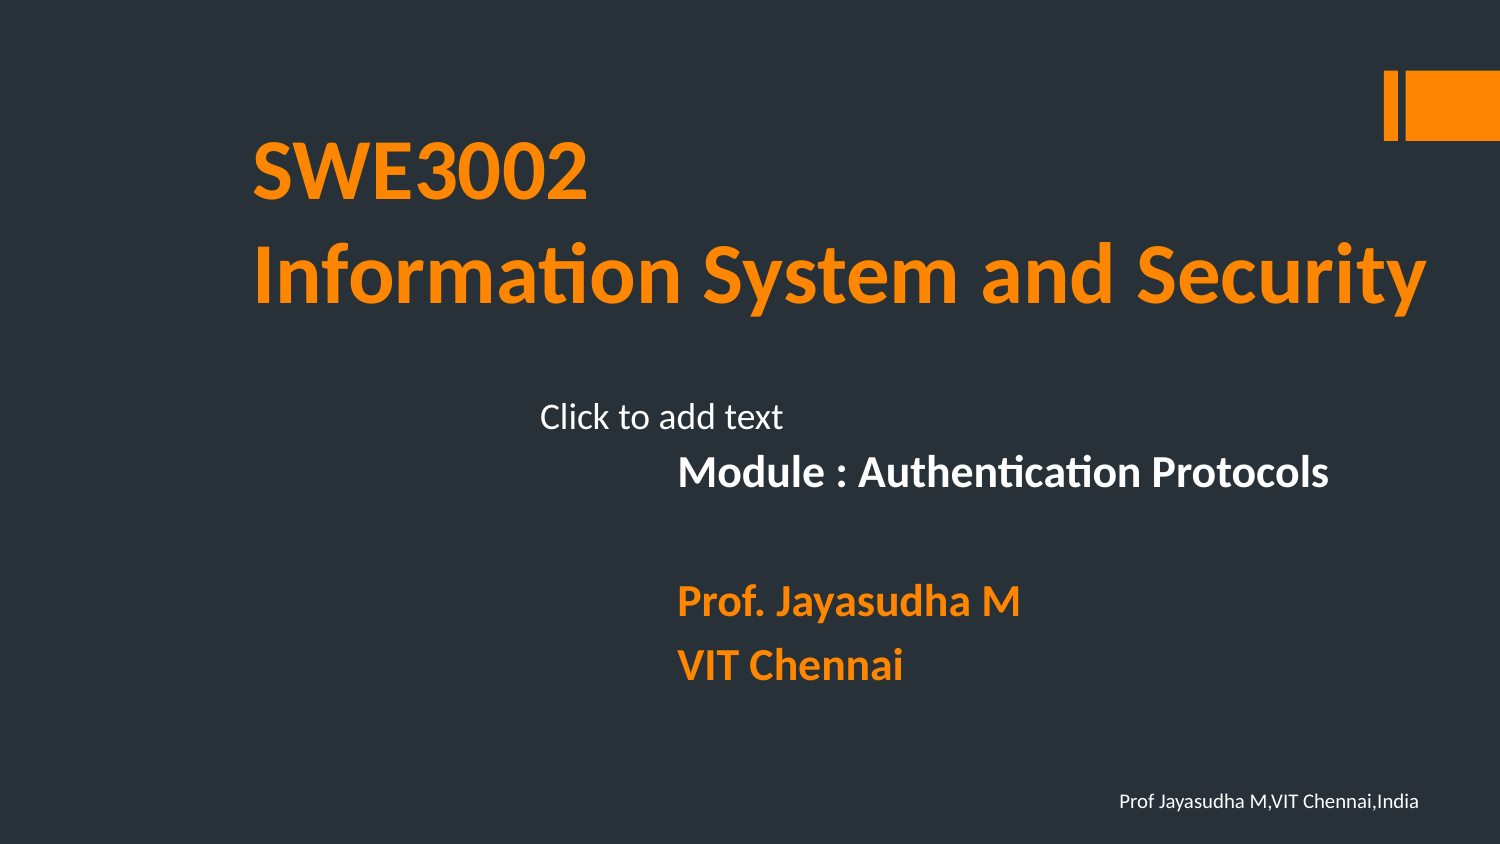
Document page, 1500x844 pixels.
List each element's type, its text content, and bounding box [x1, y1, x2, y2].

text_box Click to add text [524, 384, 975, 445]
subtitle Module : Authentication Protocols Prof. Jayasudha M VIT Chennai [662, 434, 1438, 747]
footer Prof Jayasudha M,VIT Chennai,India [1104, 788, 1473, 825]
title SWE3002 Information System and Security [237, 9, 1450, 329]
